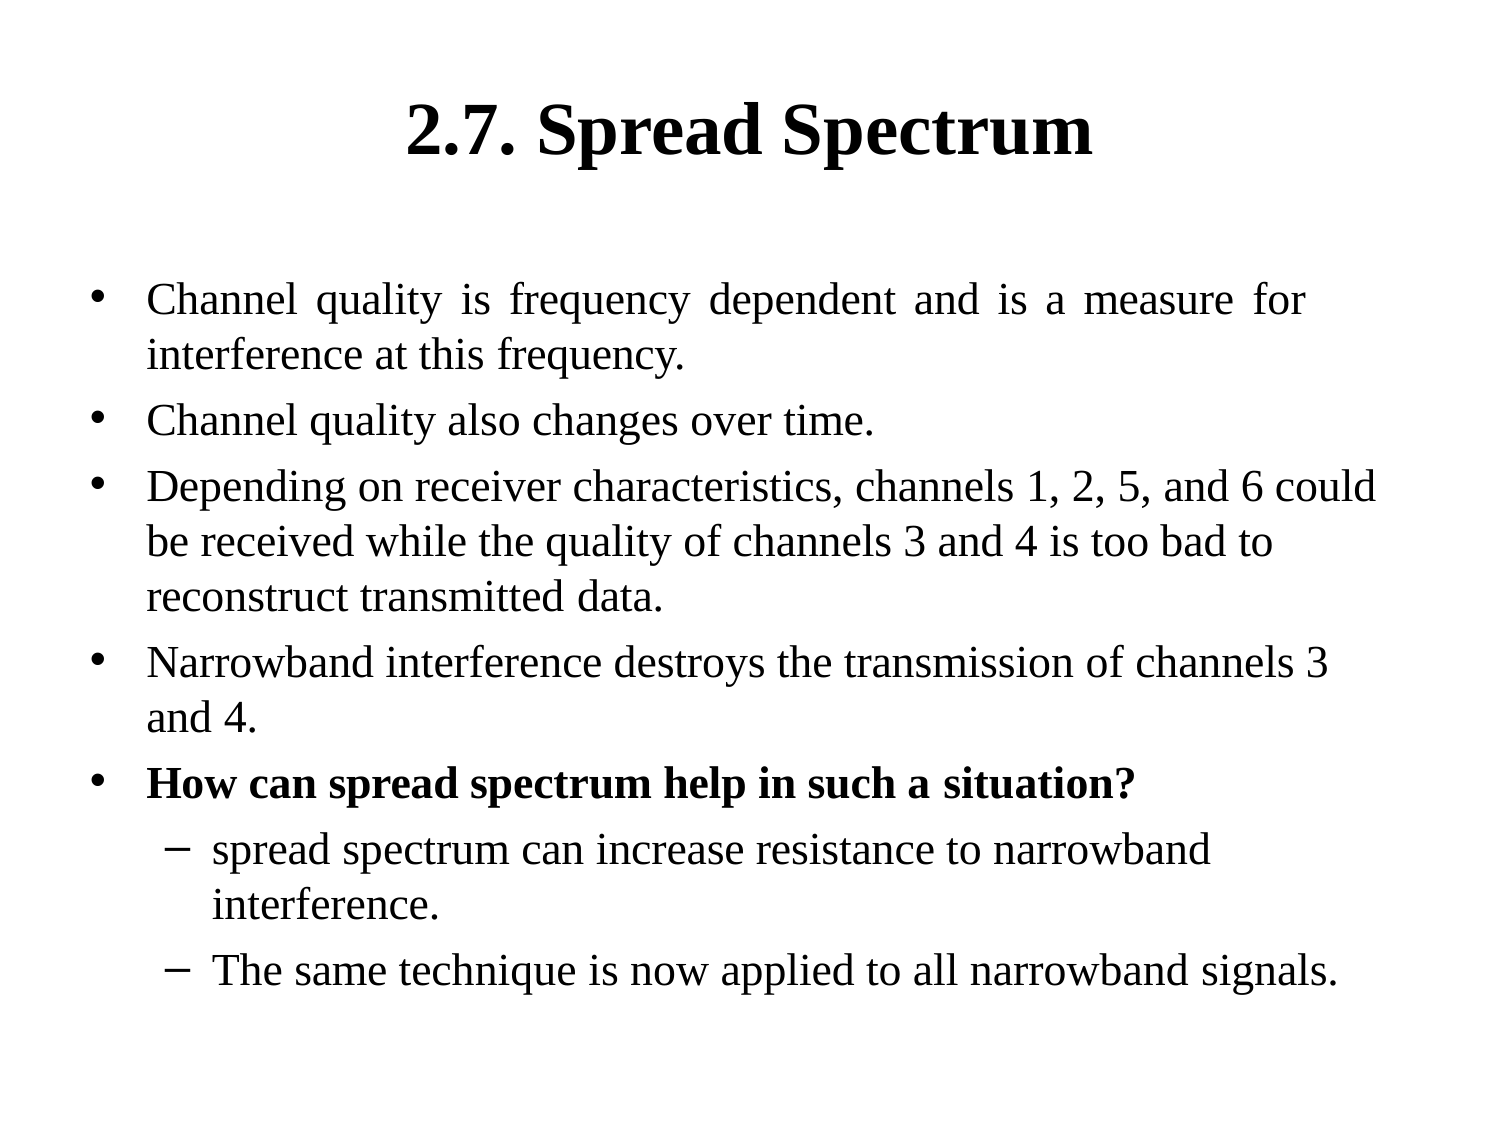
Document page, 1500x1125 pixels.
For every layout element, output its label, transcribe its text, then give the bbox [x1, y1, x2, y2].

title 2.7. Spread Spectrum [402, 77, 1098, 266]
text_box Channel quality is frequency dependent and is a measure for interference at this frequency. Channel quality also changes over time. Depending on receiver characteristics, channels 1, 2, 5, and 6 could be received while the quality of channels 3 and 4 is too bad to reconstruct transmitted data. Narrowband interference destroys the transmission of channels 3 and 4. How can spread spectrum help in such a situation? spread spectrum can increase resistance to narrowband interference. The same technique is now applied to all narrowband signals. [87, 266, 1413, 995]
